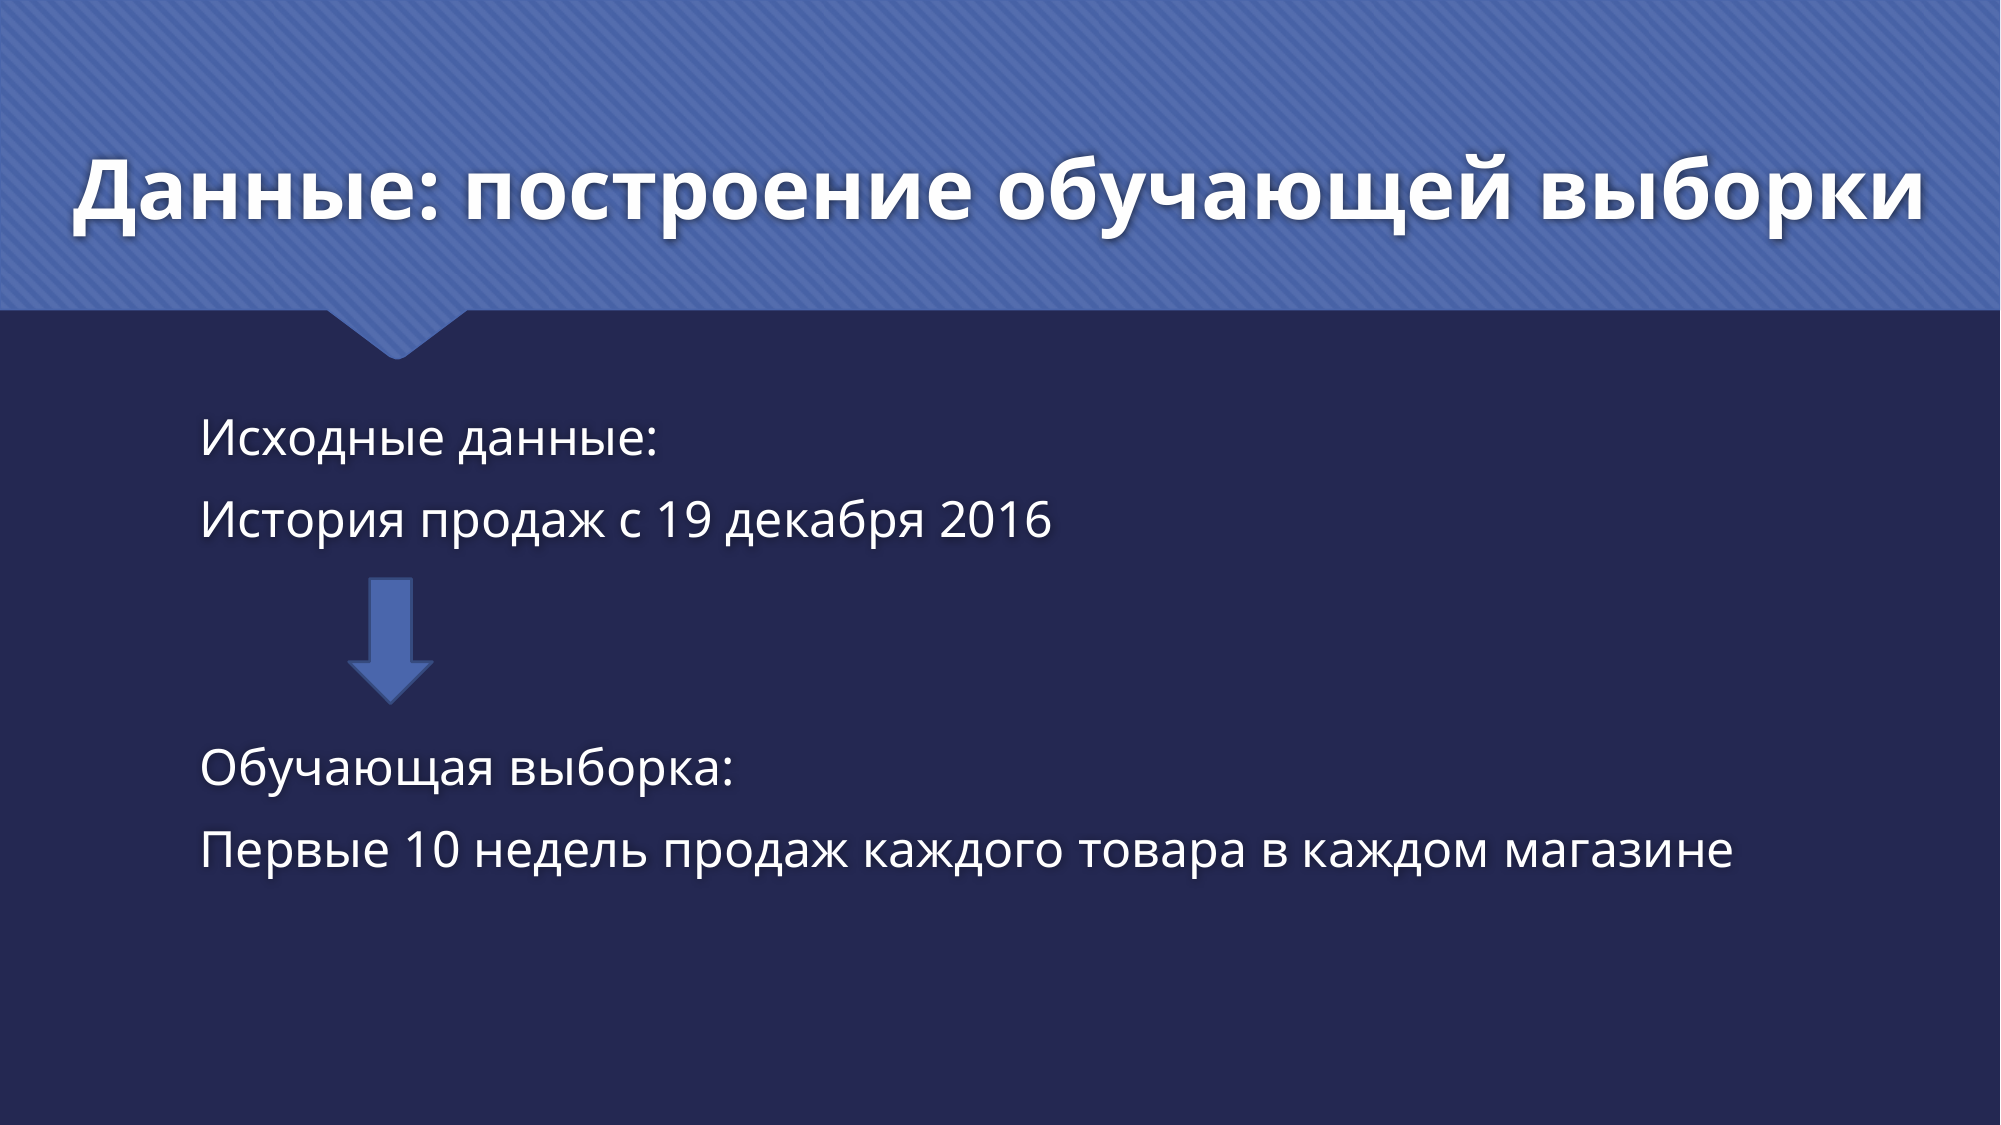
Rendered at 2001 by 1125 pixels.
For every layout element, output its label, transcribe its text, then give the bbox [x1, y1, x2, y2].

list Исходные данные: История продаж с 19 декабря 2016 Обучающая выборка: Первые 10 недель продаж каждого товара в каждом магазине [184, 282, 2000, 1000]
title Данные: построение обучающей выборки [58, 84, 1968, 244]
text_box [347, 577, 434, 705]
